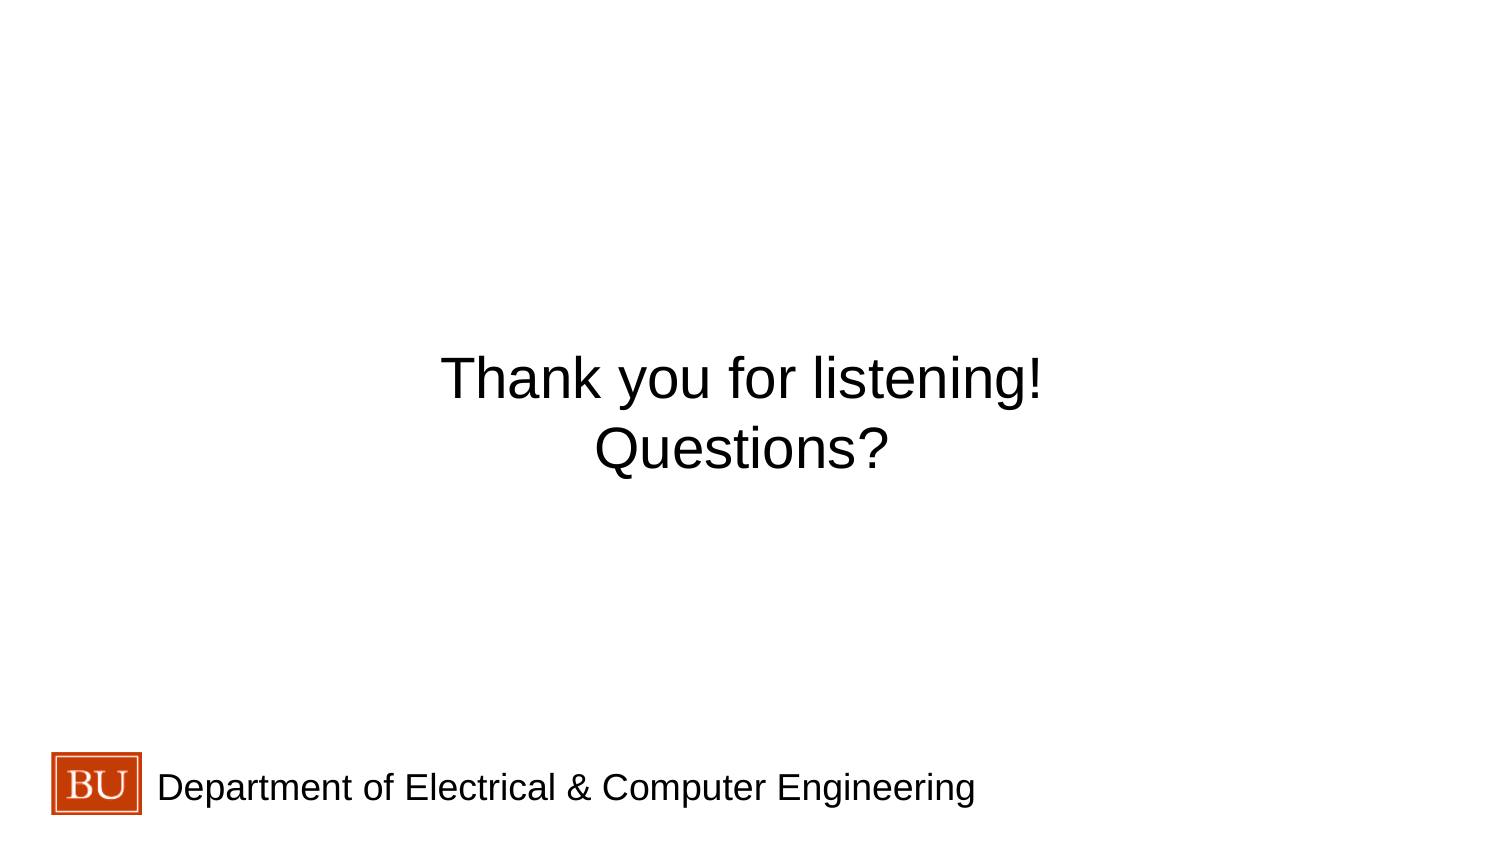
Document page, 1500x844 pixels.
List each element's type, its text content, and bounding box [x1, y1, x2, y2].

title Thank you for listening! Questions? [407, 325, 1078, 419]
text_box Department of Electrical & Computer Engineering [141, 755, 1020, 844]
picture [50, 751, 142, 815]
